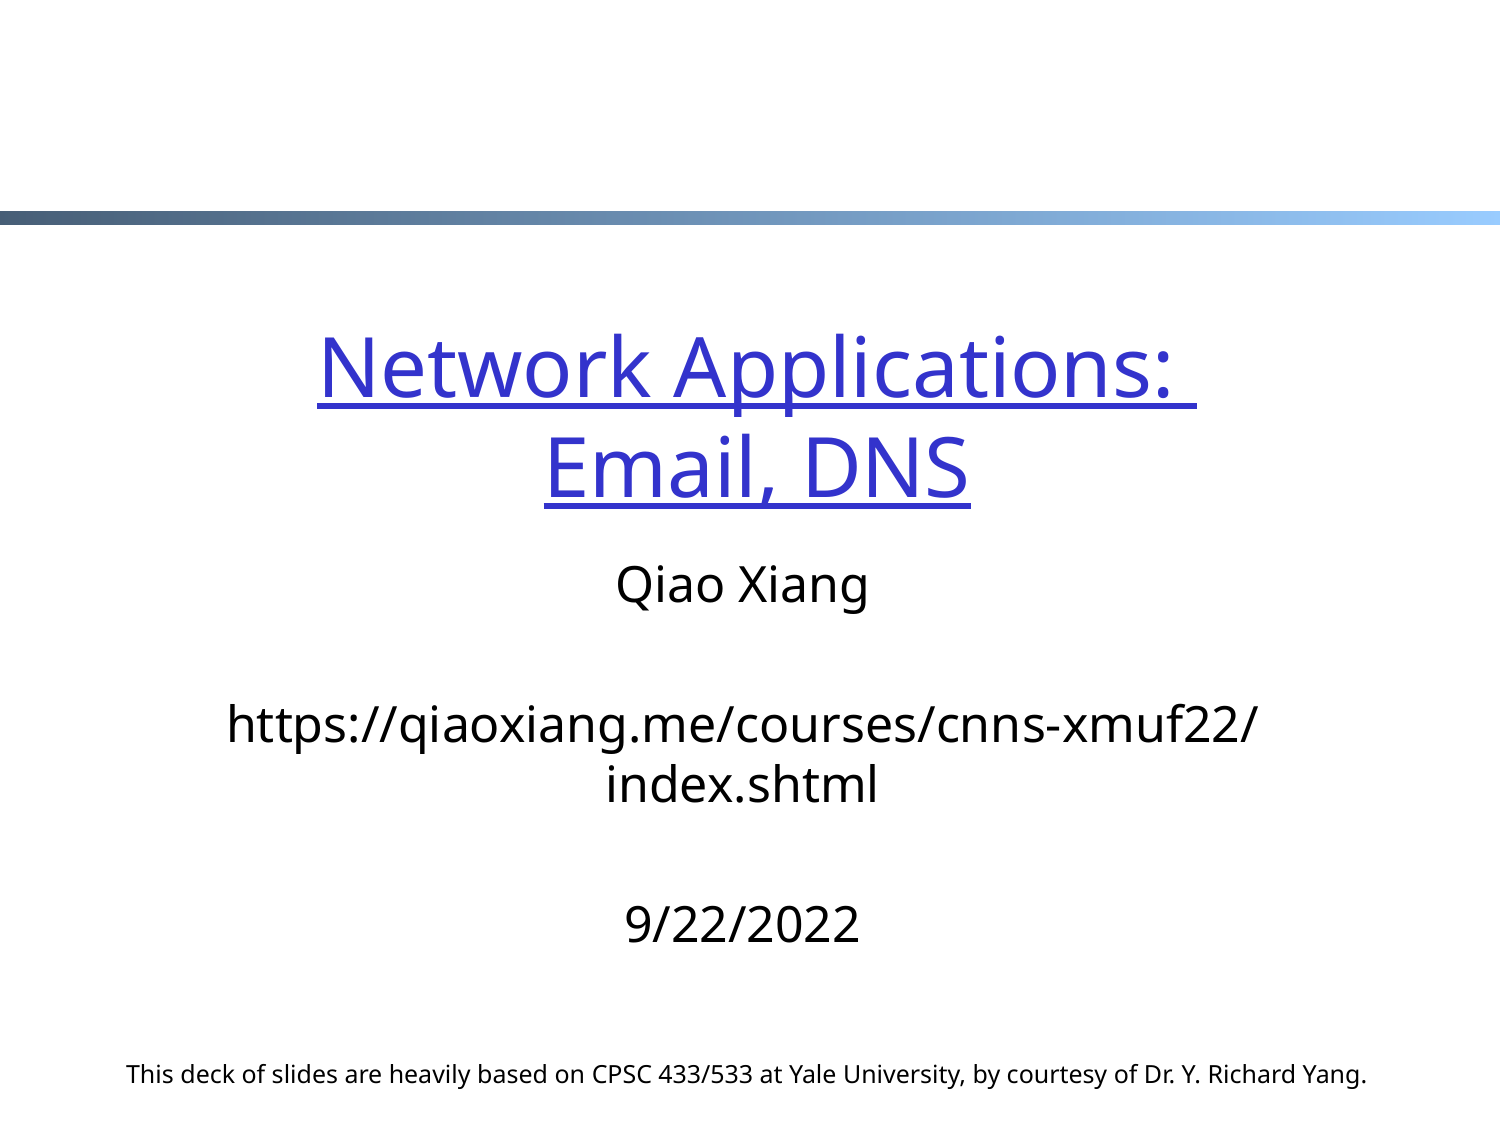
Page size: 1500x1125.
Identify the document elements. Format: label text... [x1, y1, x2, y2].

text_box This deck of slides are heavily based on CPSC 433/533 at Yale University, by courtesy of Dr. Y. Richard Yang. [111, 1051, 1391, 1096]
title Network Applications: Email, DNS [119, 293, 1395, 535]
text_box Qiao Xiang https://qiaoxiang.me/courses/cnns-xmuf22/index.shtml 9/22/2022 [167, 544, 1318, 833]
